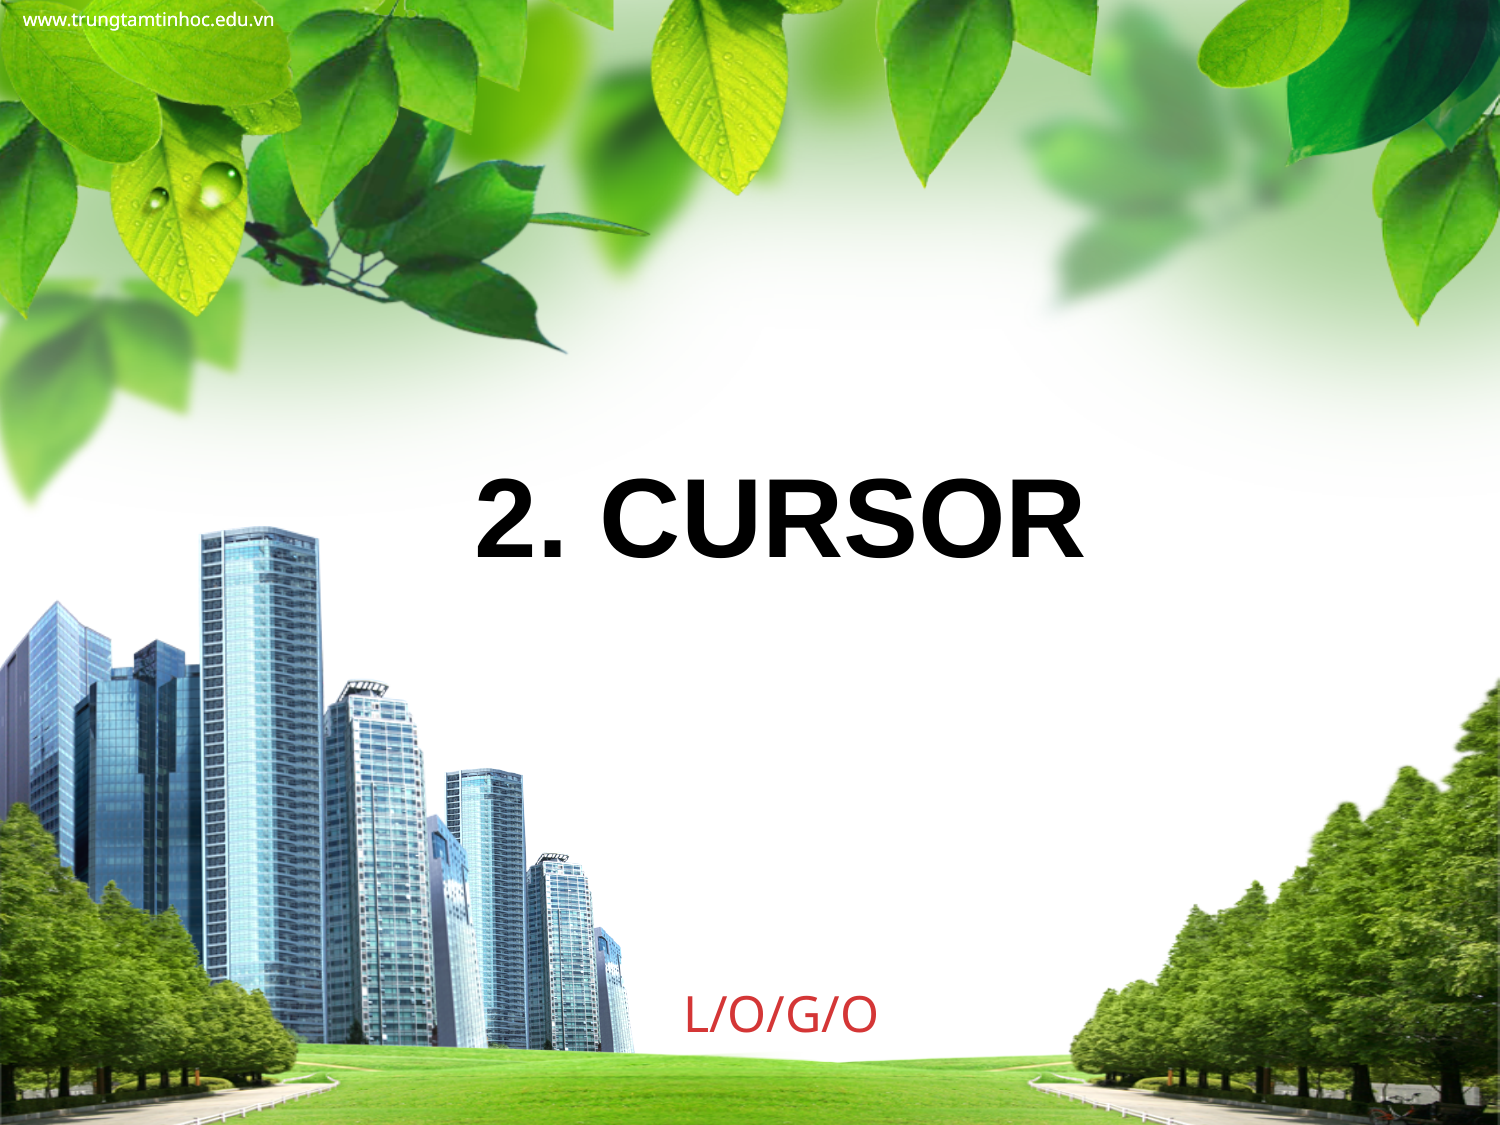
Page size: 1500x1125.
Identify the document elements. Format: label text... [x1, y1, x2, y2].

title 2. CURSOR [249, 399, 1313, 563]
text_box www.trungtamtinhoc.edu.vn [7, 0, 290, 38]
picture [0, 0, 1500, 1125]
